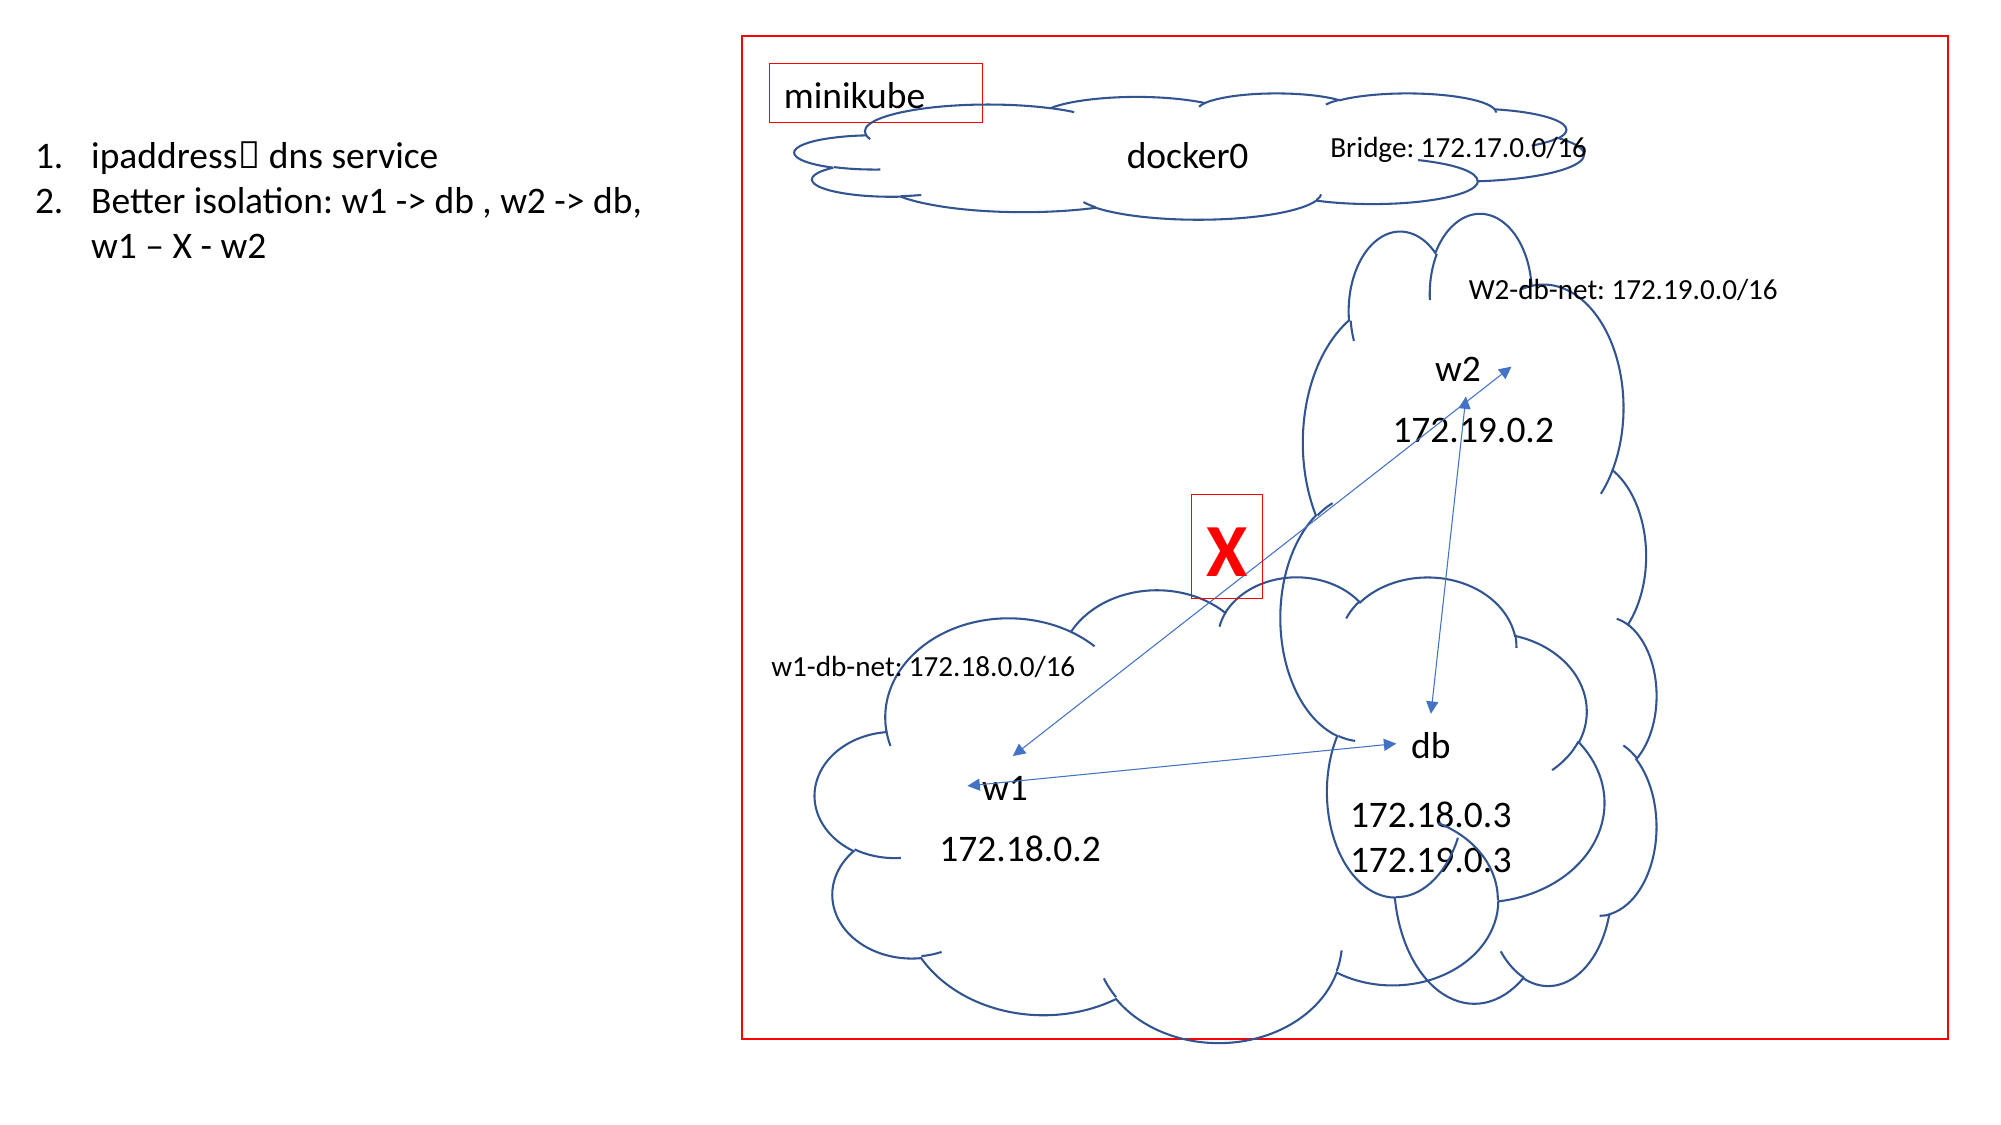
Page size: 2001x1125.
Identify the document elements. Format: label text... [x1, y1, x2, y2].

text_box [1316, 212, 1658, 1005]
text_box Bridge: 172.17.0.0/16 [1315, 121, 1603, 171]
text_box [741, 35, 1949, 1040]
text_box 172.19.0.2 [1421, 397, 1430, 435]
text_box [813, 690, 1427, 1045]
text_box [1430, 397, 1467, 714]
text_box 172.19.0.2 [1421, 432, 1430, 458]
text_box 172.19.0.2 [1467, 397, 1570, 458]
text_box minikube [769, 63, 983, 123]
text_box [931, 617, 1012, 639]
text_box w2 [1420, 336, 1512, 397]
text_box ipaddress dns service Better isolation: w1 -> db , w2 -> db, w1 – X - w2 [20, 123, 672, 319]
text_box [1058, 757, 1396, 787]
text_box w1-db-net: 172.18.0.0/16 [756, 639, 1012, 690]
text_box W2-db-net: 172.19.0.0/16 [1453, 262, 1794, 313]
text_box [1012, 367, 1421, 757]
text_box [793, 92, 1563, 221]
